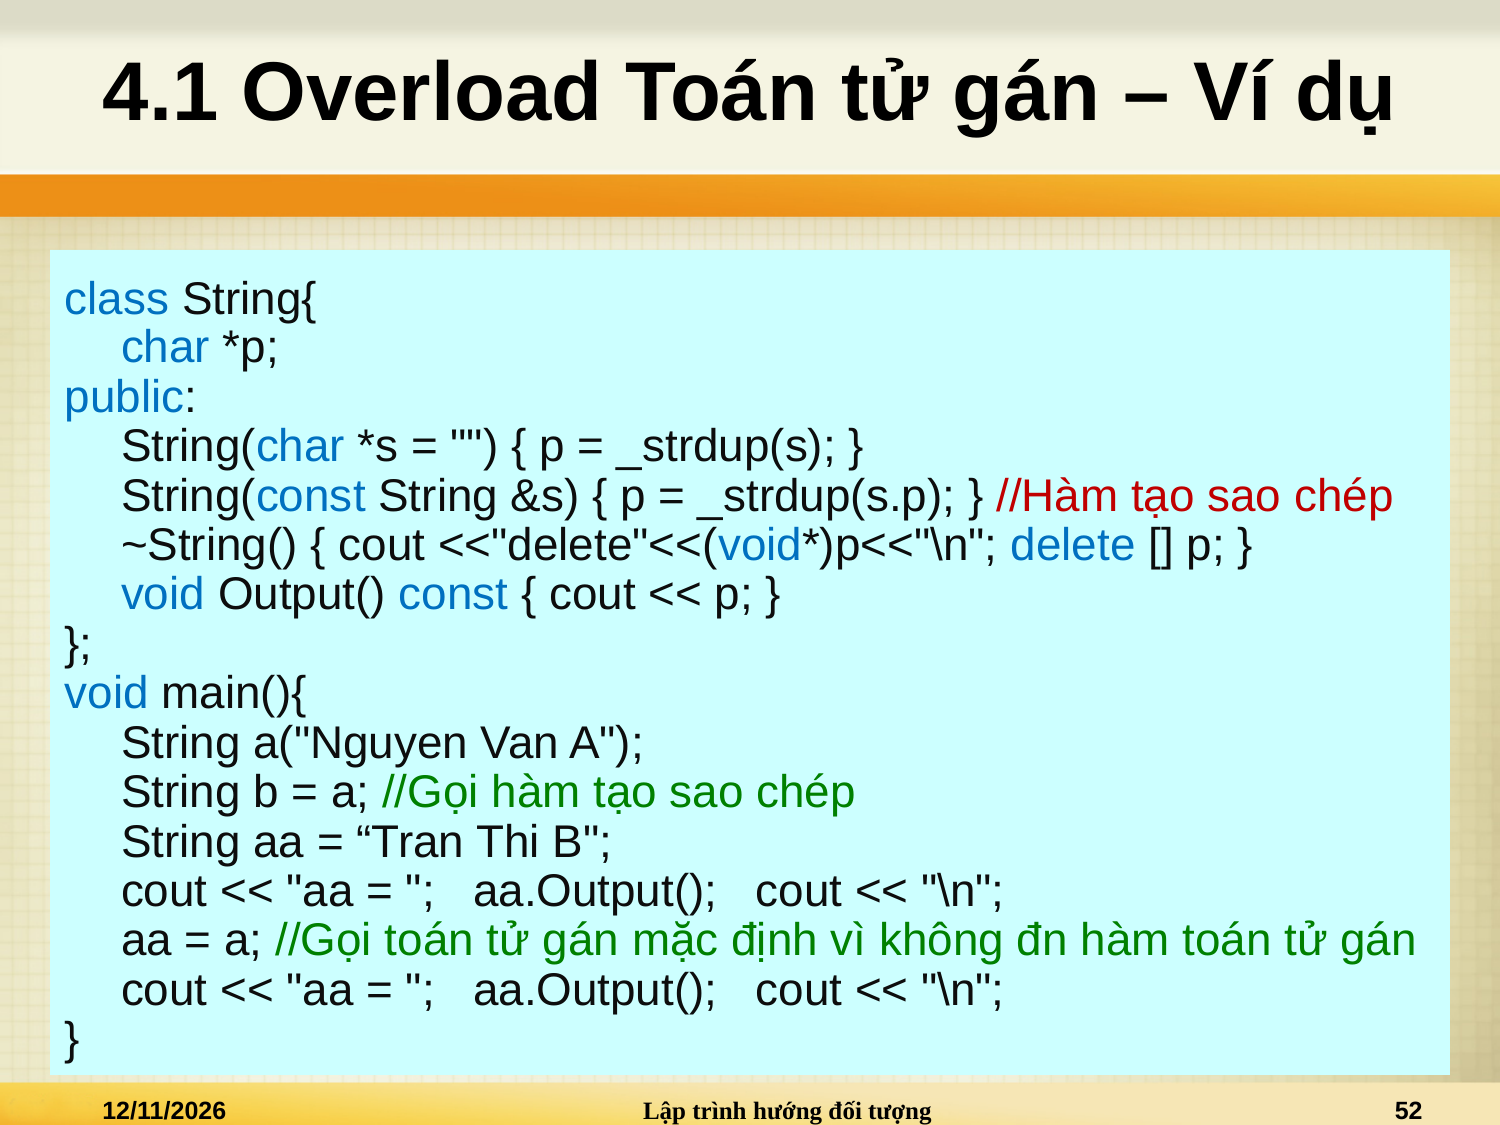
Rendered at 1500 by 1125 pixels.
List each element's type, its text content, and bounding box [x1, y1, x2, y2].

text_box class String{ char *p; public: String(char *s = "") { p = _strdup(s); } String(const String &s) { p = _strdup(s.p); } //Hàm tạo sao chép ~String() { cout <<"delete"<<(void*)p<<"\n"; delete [] p; } void Output() const { cout << p; } }; void main(){ String a("Nguyen Van A"); String b = a; //Gọi hàm tạo sao chép String aa = “Tran Thi B"; cout << "aa = "; aa.Output(); cout << "\n"; aa = a; //Gọi toán tử gán mặc định vì không đn hàm toán tử gán cout << "aa = "; aa.Output(); cout << "\n"; } [50, 249, 1450, 1075]
title 4.1 Overload Toán tử gán – Ví dụ [0, 0, 1500, 175]
slide_number 52 [1087, 1087, 1438, 1125]
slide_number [87, 1087, 438, 1125]
picture [0, 175, 1500, 1125]
footer Lập trình hướng đối tượng [549, 1087, 1025, 1125]
